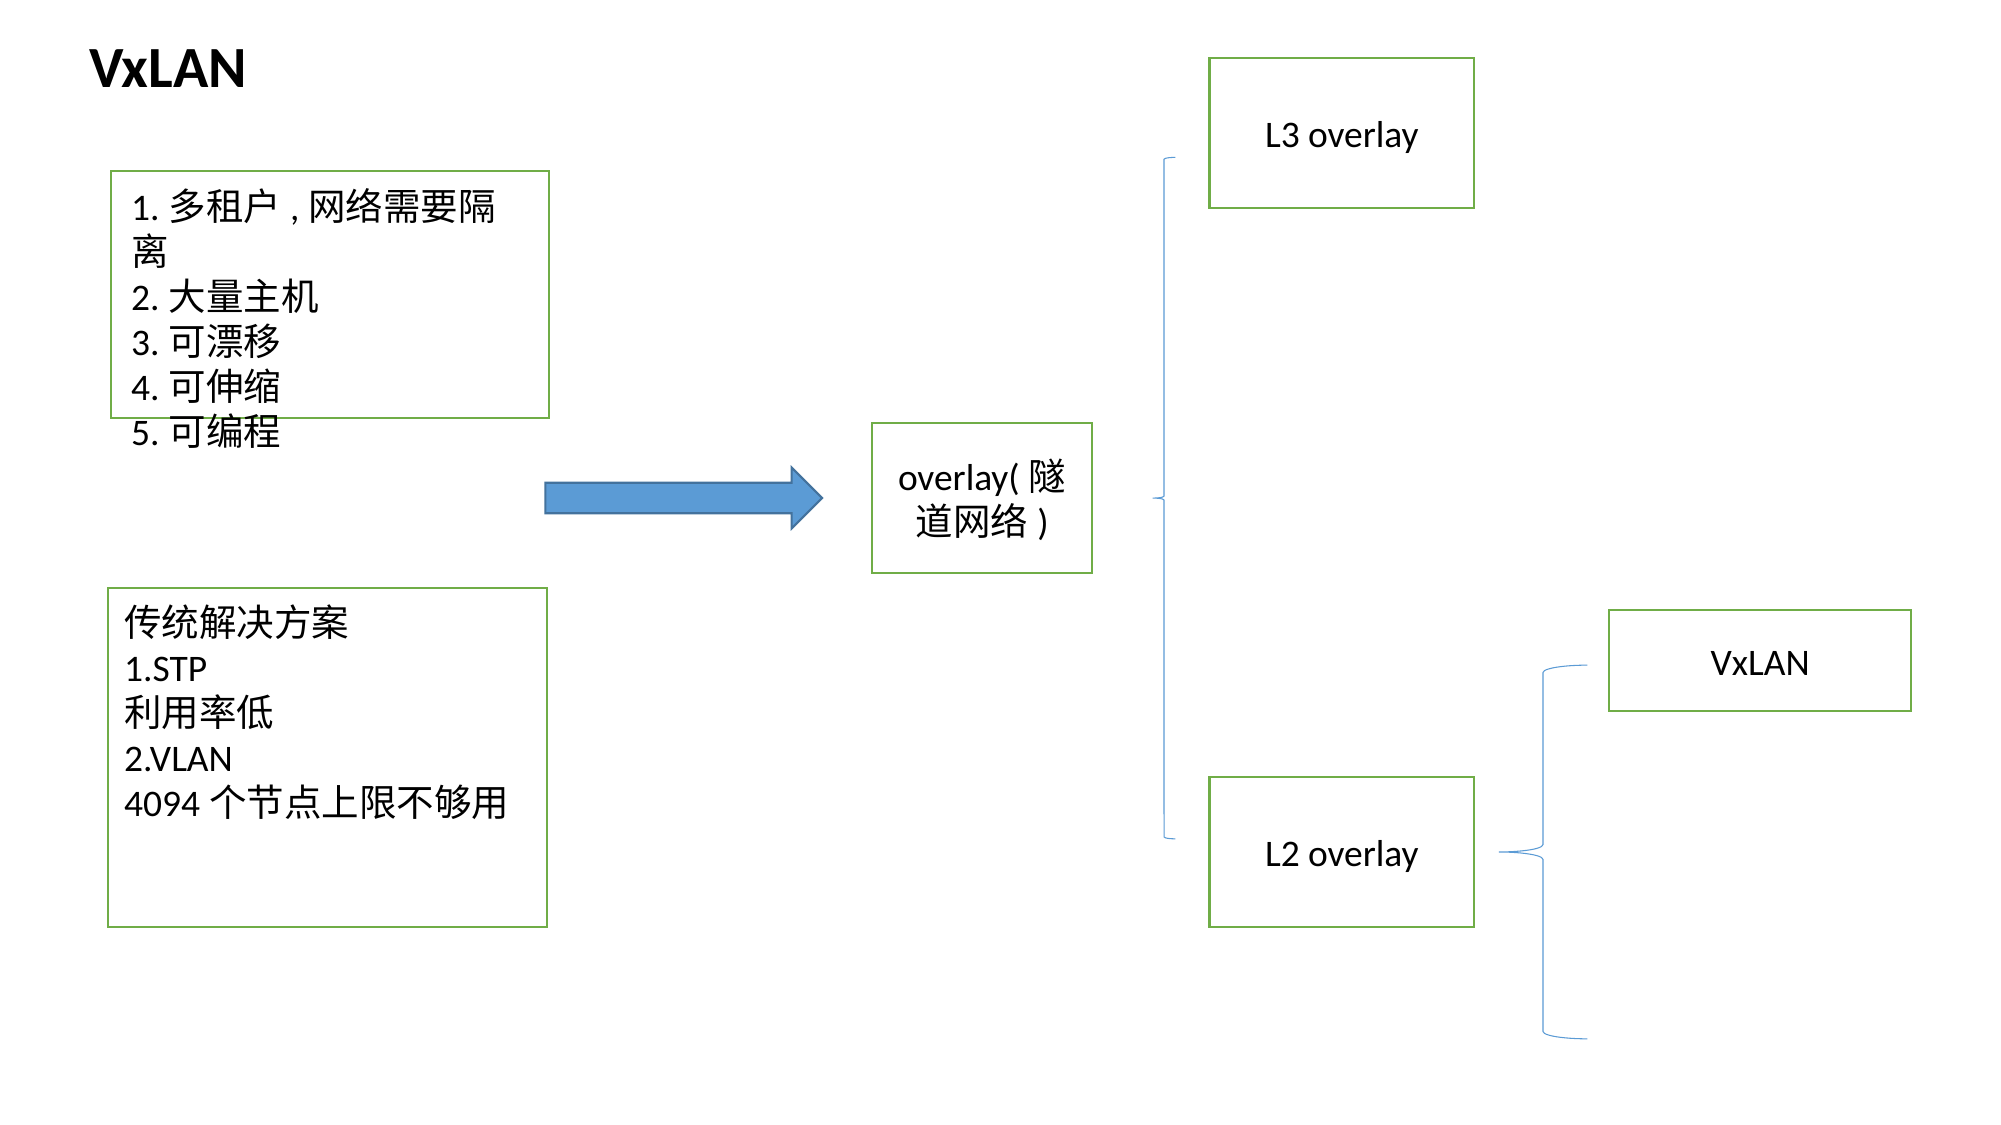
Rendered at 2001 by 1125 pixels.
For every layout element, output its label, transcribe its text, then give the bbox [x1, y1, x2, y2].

text_box 传统解决方案 1.STP 利用率低 2.VLAN 4094个节点上限不够用 [109, 592, 546, 832]
text_box [1498, 664, 1588, 1040]
text_box L3 overlay [1208, 57, 1475, 209]
text_box [544, 465, 824, 531]
text_box [110, 170, 550, 419]
text_box 1.多租户,网络需要隔离 2.大量主机 3.可漂移 4.可伸缩 5.可编程 [116, 175, 547, 461]
text_box [1152, 156, 1176, 840]
text_box VxLAN [1608, 609, 1912, 712]
text_box L2 overlay [1208, 776, 1475, 928]
text_box [107, 587, 548, 928]
text_box VxLAN [74, 22, 320, 107]
text_box overlay(隧道网络) [871, 422, 1093, 574]
